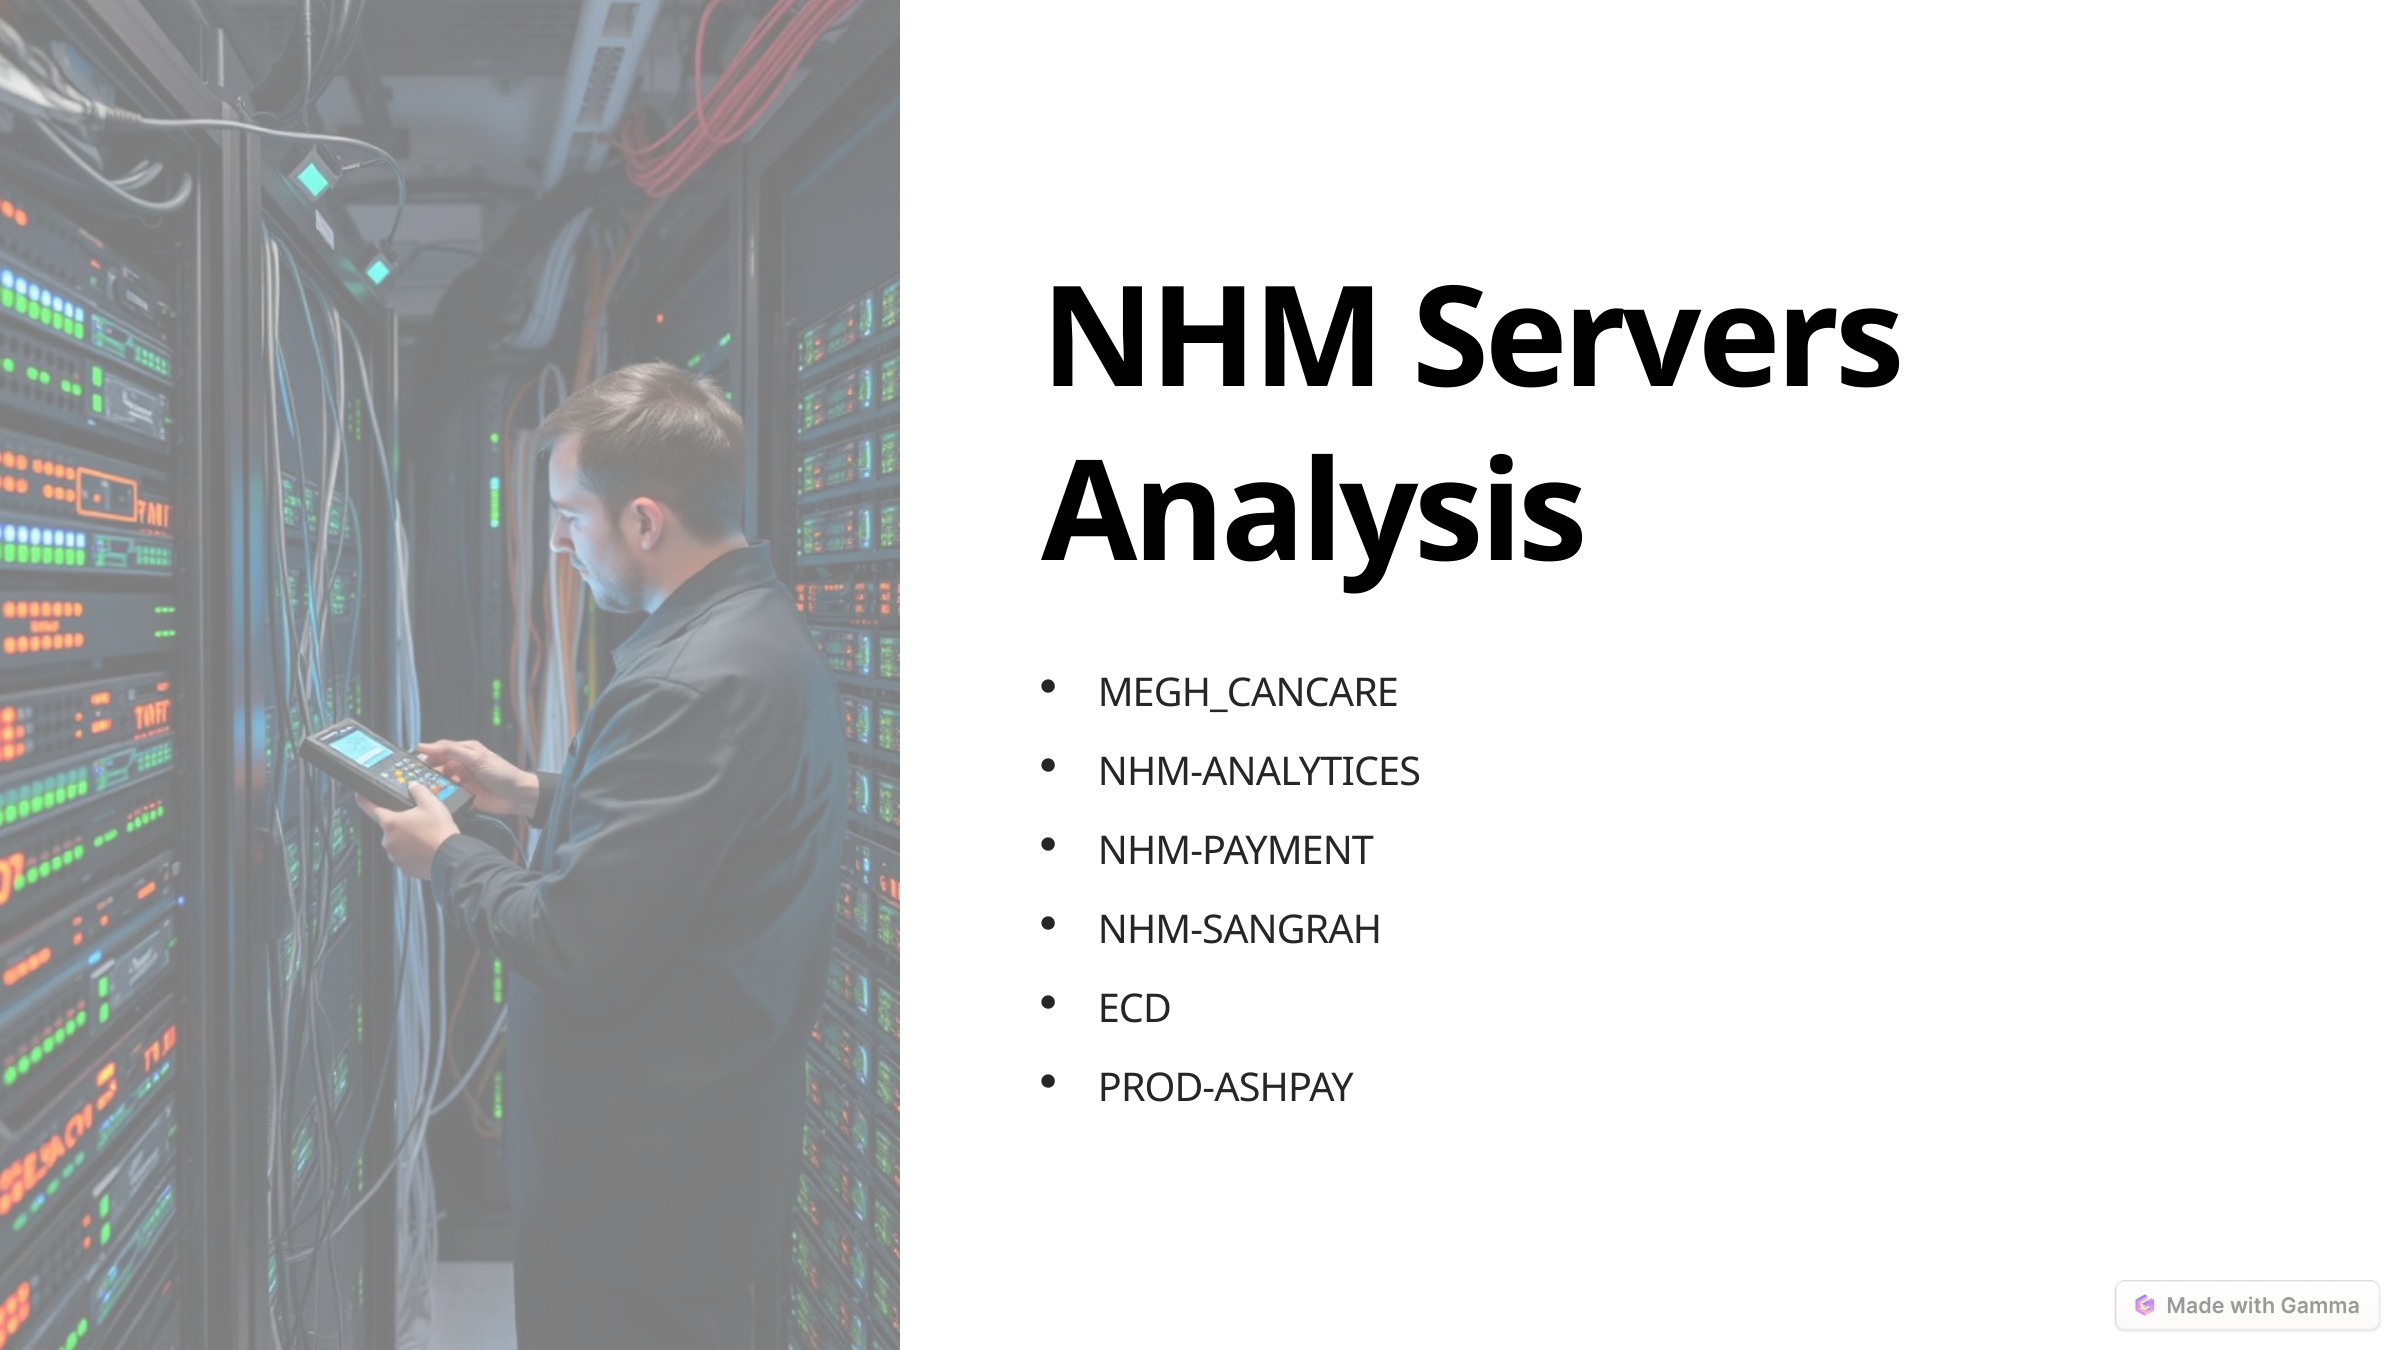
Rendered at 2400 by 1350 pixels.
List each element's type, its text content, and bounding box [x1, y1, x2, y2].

text_box NHM-ANALYTICES [1041, 729, 2259, 794]
text_box PROD-ASHPAY [1041, 1044, 2259, 1110]
text_box MEGH_CANCARE [1041, 650, 2259, 715]
text_box NHM-PAYMENT [1041, 808, 2259, 873]
text_box NHM Servers Analysis [1041, 240, 2259, 590]
picture [0, 0, 901, 1350]
text_box NHM-SANGRAH [1041, 887, 2259, 952]
text_box ECD [1041, 966, 2259, 1031]
